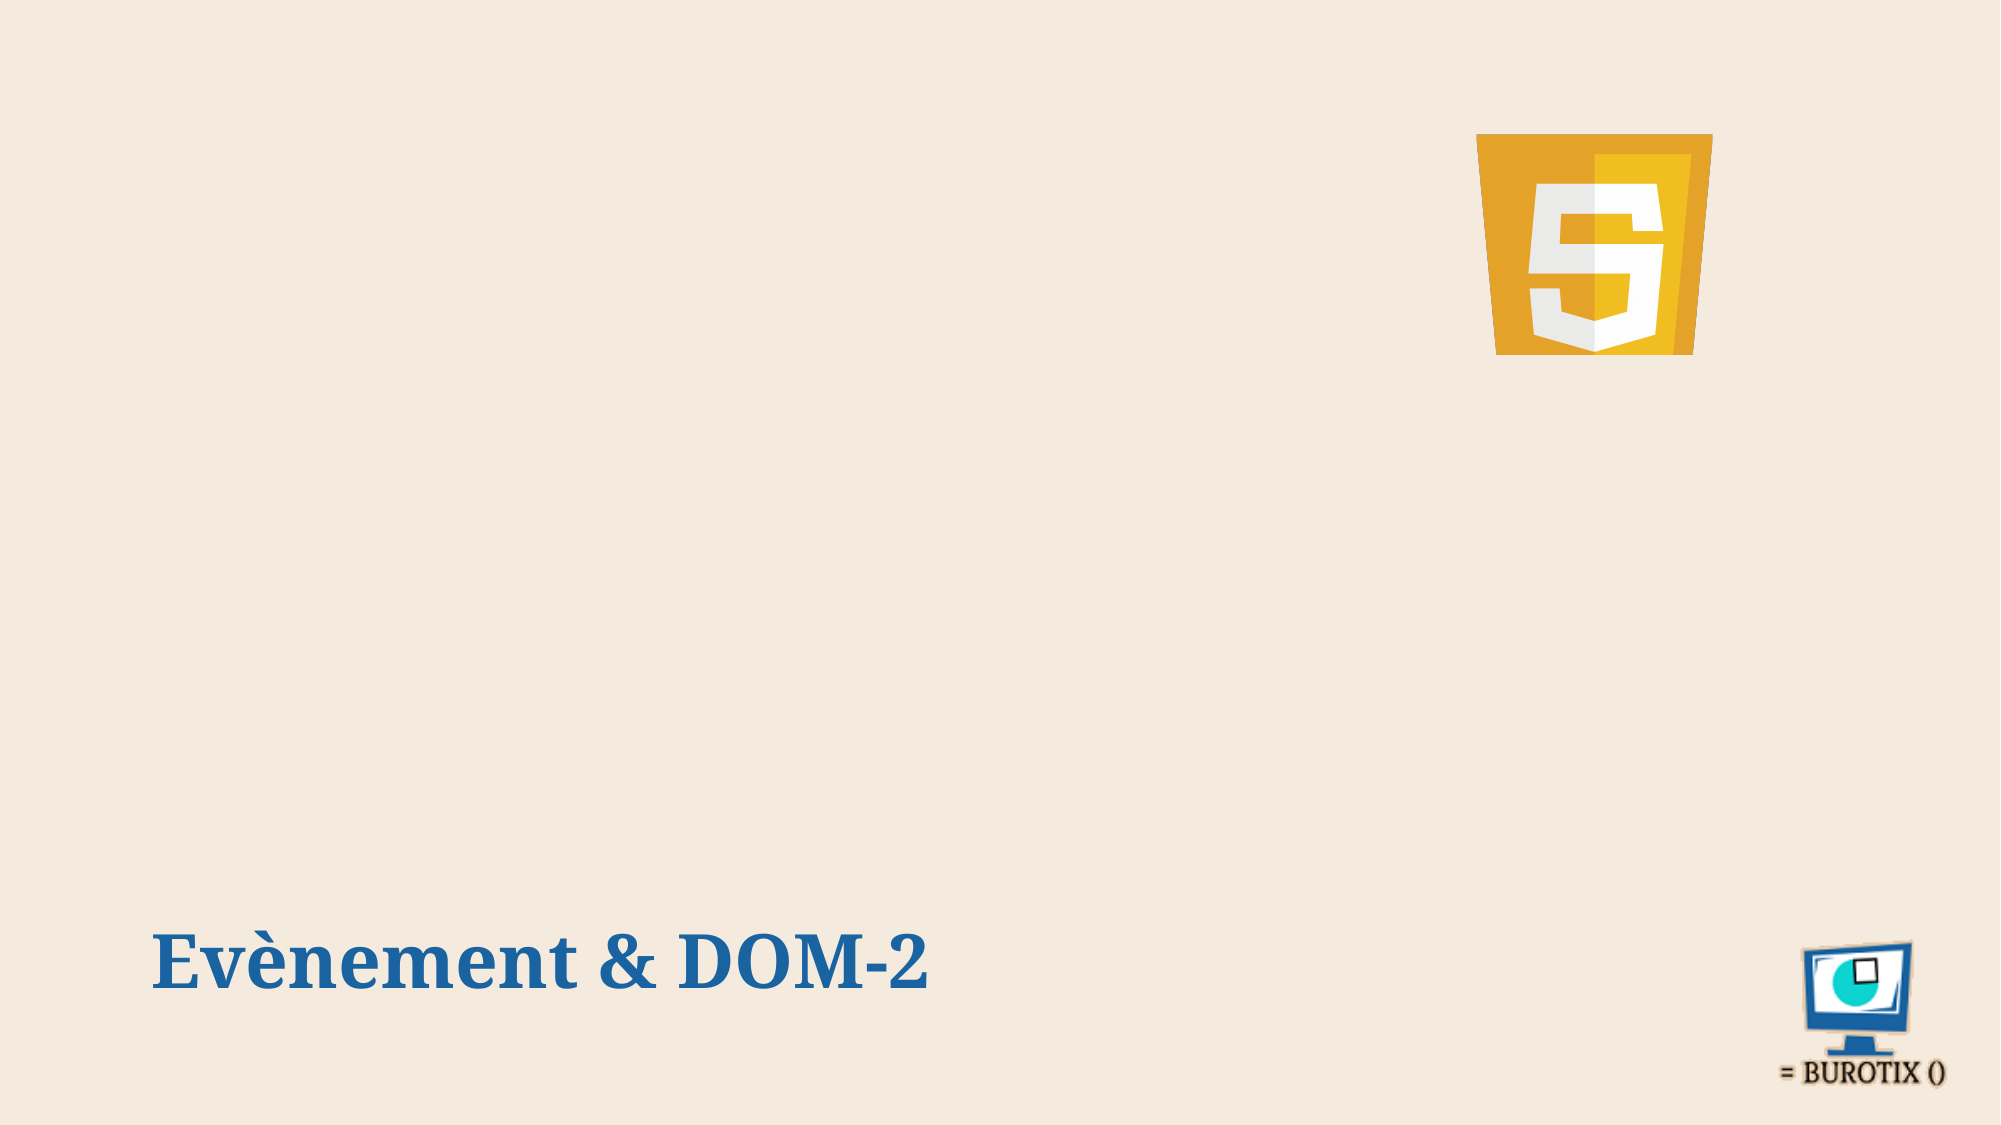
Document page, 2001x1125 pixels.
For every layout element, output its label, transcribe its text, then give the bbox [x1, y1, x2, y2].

picture [1776, 938, 1949, 1089]
title Evènement & DOM-2 [136, 745, 1862, 1013]
picture [1476, 117, 1713, 355]
